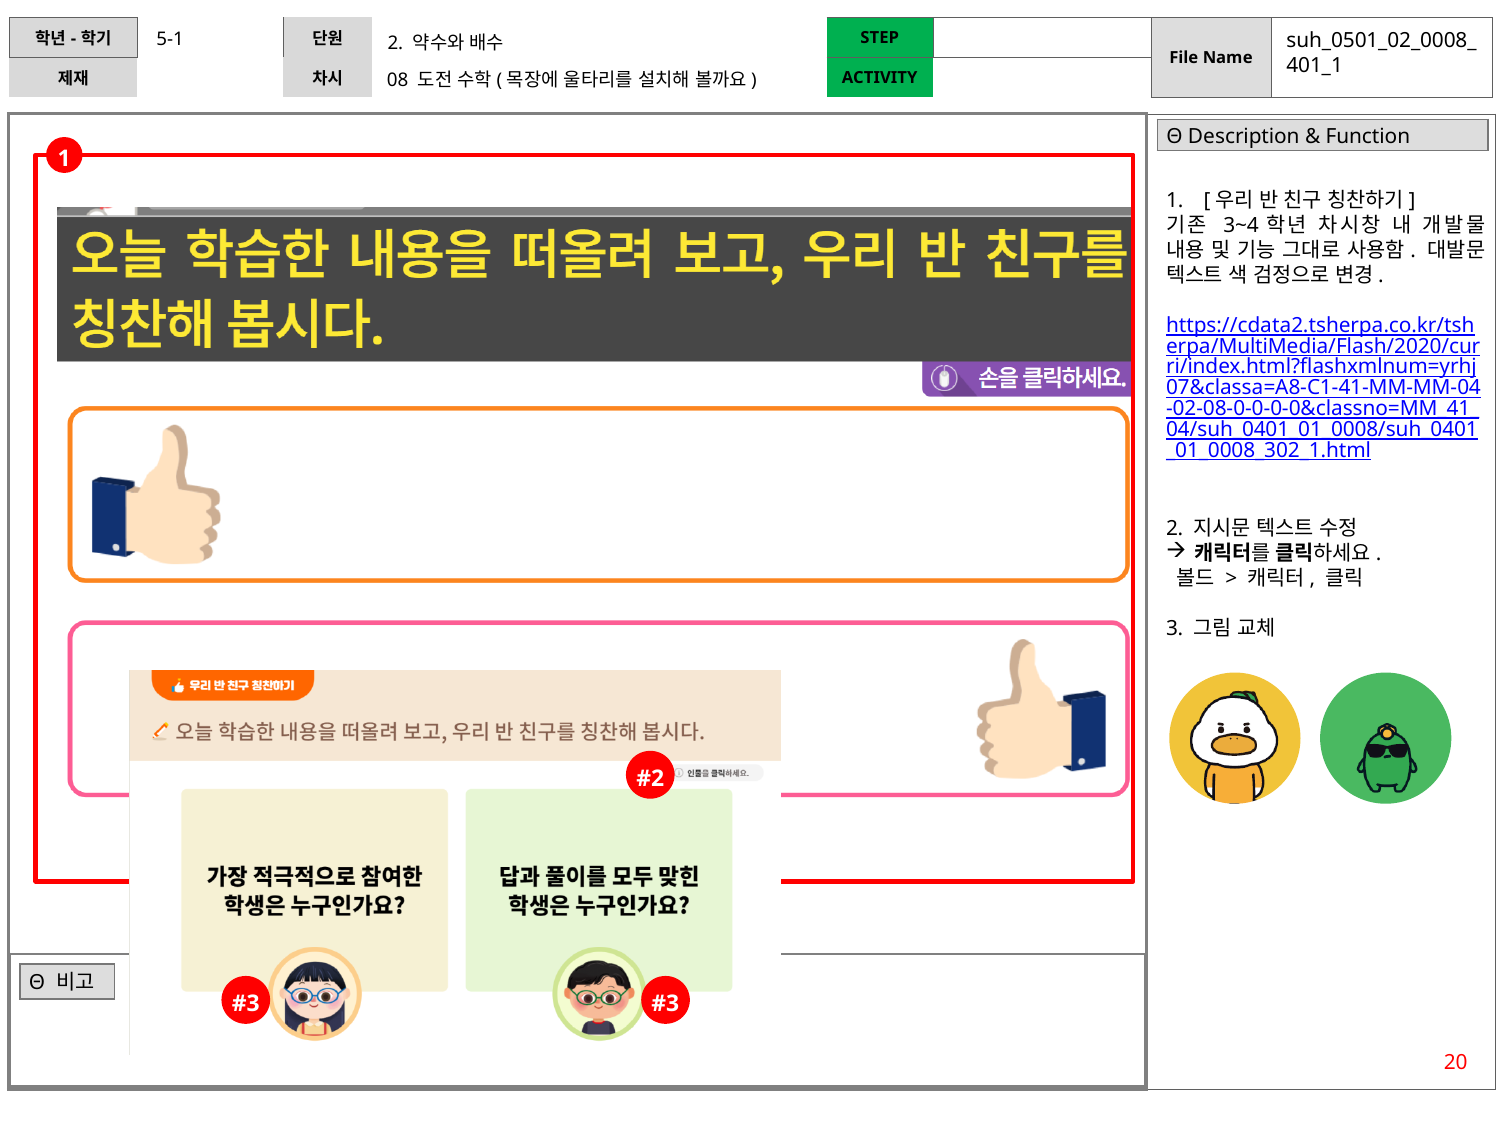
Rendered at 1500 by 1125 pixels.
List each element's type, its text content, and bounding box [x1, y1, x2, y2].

text_box 1 [43, 134, 85, 176]
table_header Θ Description & Function [1158, 120, 1487, 150]
text_box [34, 153, 1135, 883]
text_box [우리 반 친구 칭찬하기] 기존 3~4학년 차시창 내 개발물 내용 및 기능 그대로 사용함. 대발문 텍스트 색 검정으로 변경. https://cdata2.tsherpa.co.kr/tsherpa/MultiMedia/Flash/2020/curri/index.html?flashxmlnum=yrhj07&classa=A8-C1-41-MM-MM-04-02-08-0-0-0-0&classno=MM_41_04/suh_0401_01_0008/suh_0401_01_0008_302_1.html 2. 지시문 텍스트 수정 캐릭터를 클릭하세요. 볼드 > 캐릭터, 클릭 3. 그림 교체 [1151, 179, 1500, 622]
text_box 08 도전 수학(목장에 울타리를 설치해 볼까요) [372, 60, 821, 96]
text_box 5-1 [141, 18, 284, 55]
text_box 2. 약수와 배수 [372, 23, 828, 48]
picture [1319, 672, 1452, 804]
picture [1169, 672, 1301, 804]
text_box suh_0501_02_0008_401_1 [1271, 18, 1500, 84]
picture [57, 207, 1131, 1055]
